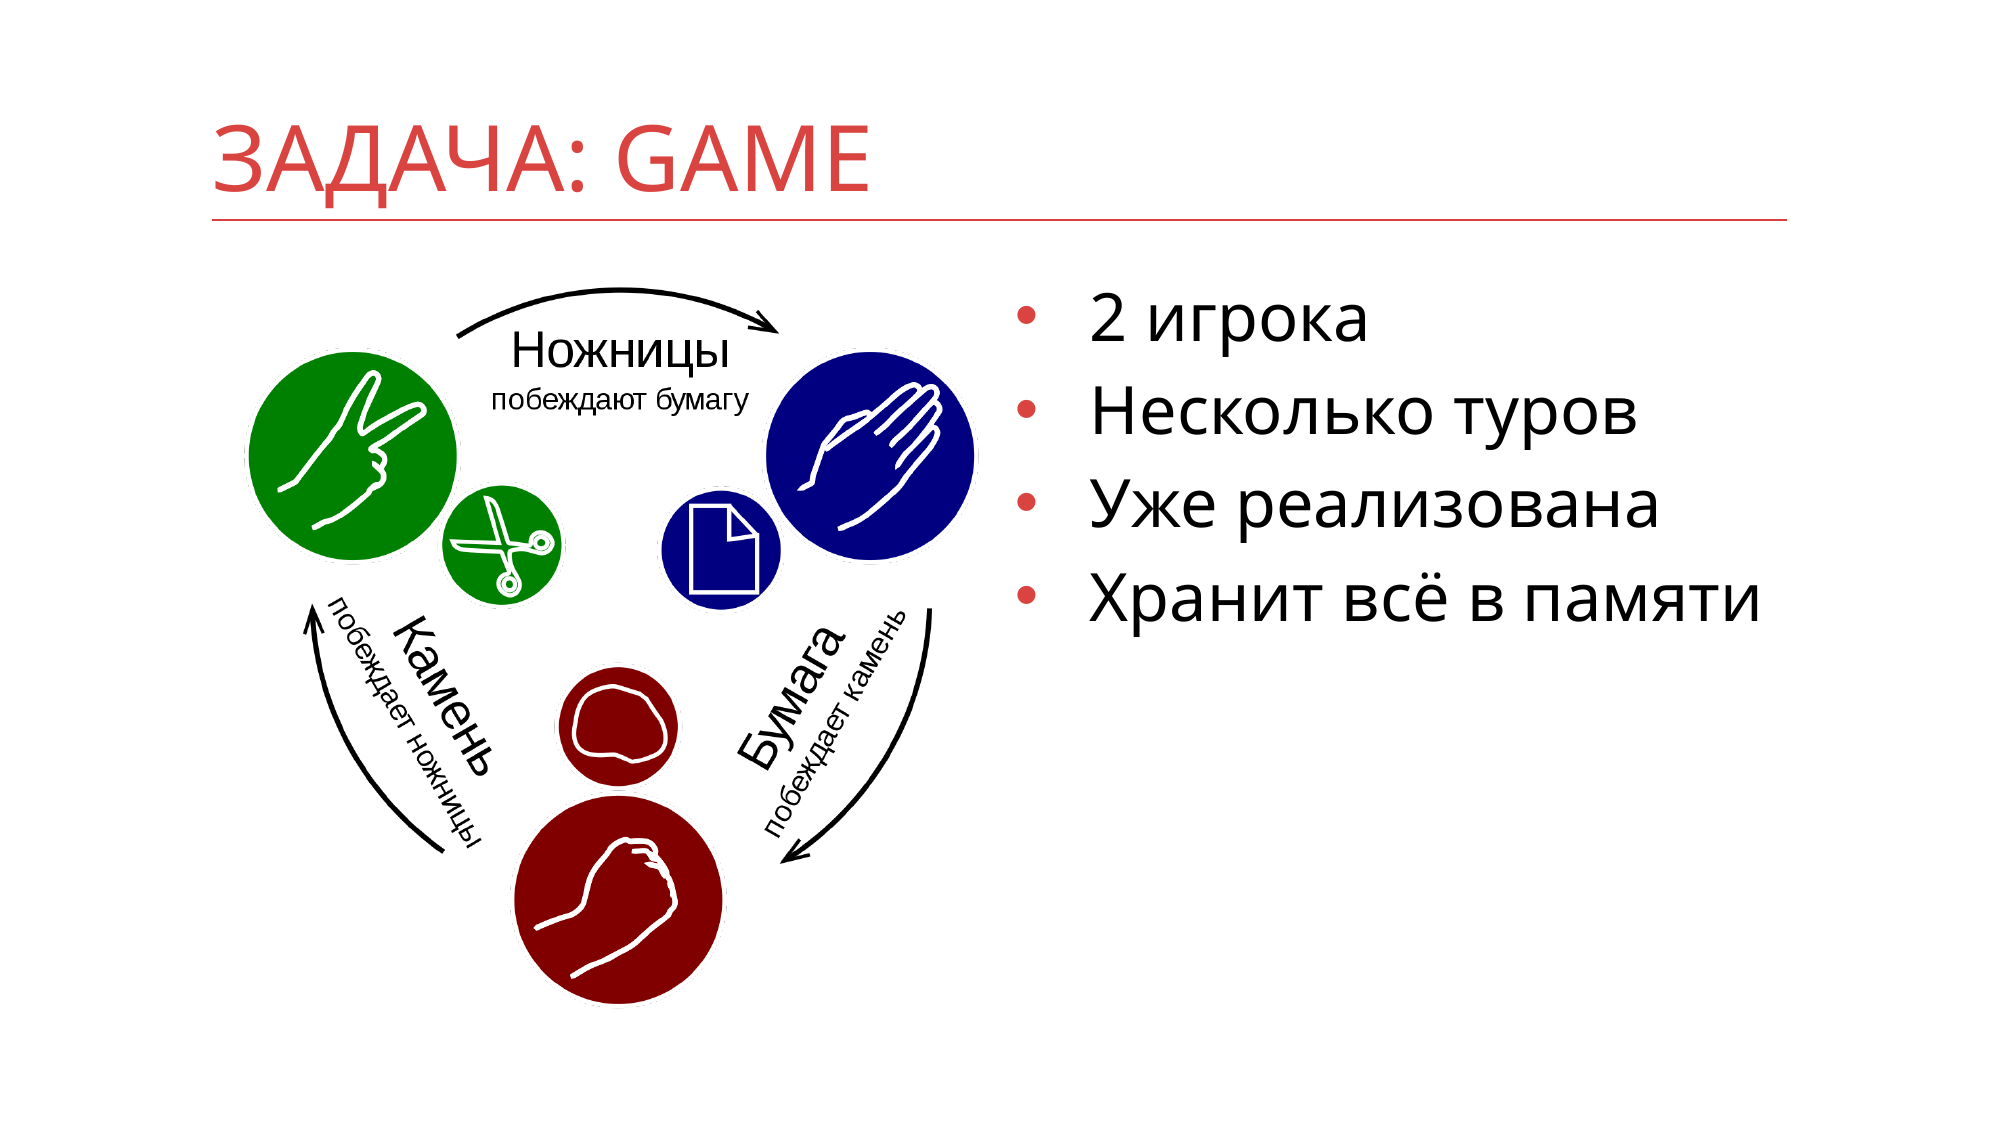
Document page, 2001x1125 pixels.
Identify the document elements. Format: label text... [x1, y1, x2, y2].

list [212, 274, 1001, 1028]
title Задача: game [212, 90, 1788, 220]
list 2 игрока Несколько туров Уже реализована Хранит всё в памяти [999, 267, 1788, 1035]
